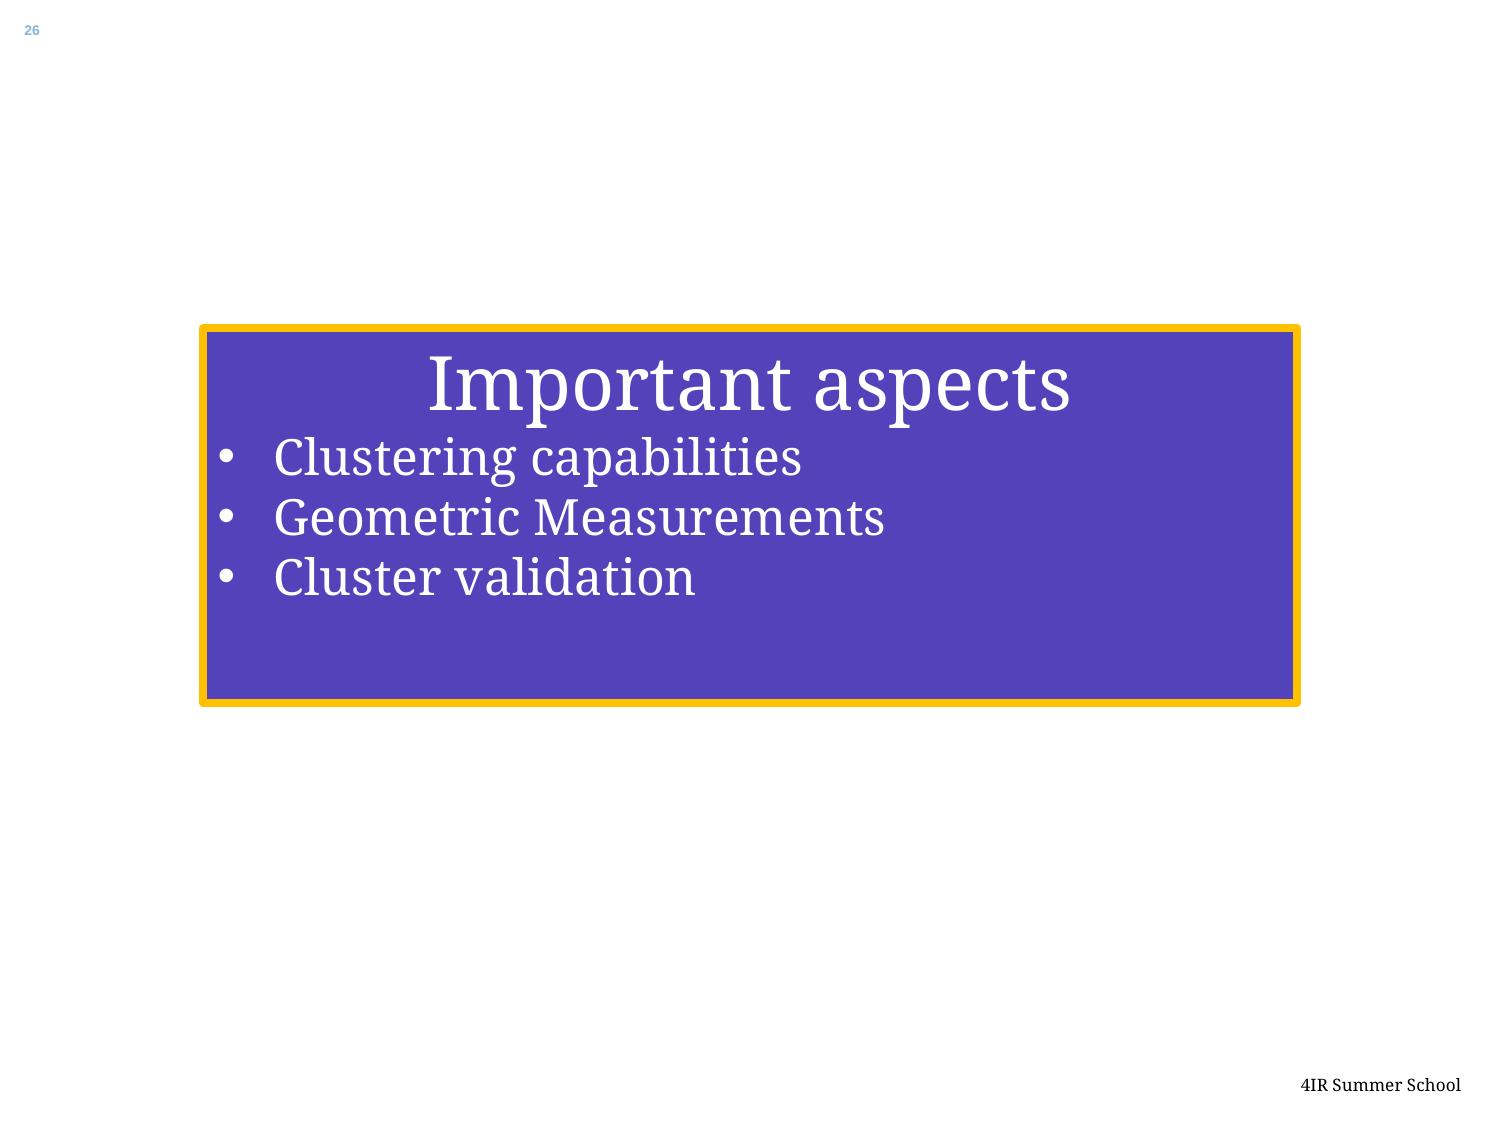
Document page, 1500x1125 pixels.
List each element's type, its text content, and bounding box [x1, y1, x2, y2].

slide_number 26 [0, 0, 65, 60]
text_box Important aspects Clustering capabilities Geometric Measurements Cluster validation [202, 328, 1297, 703]
